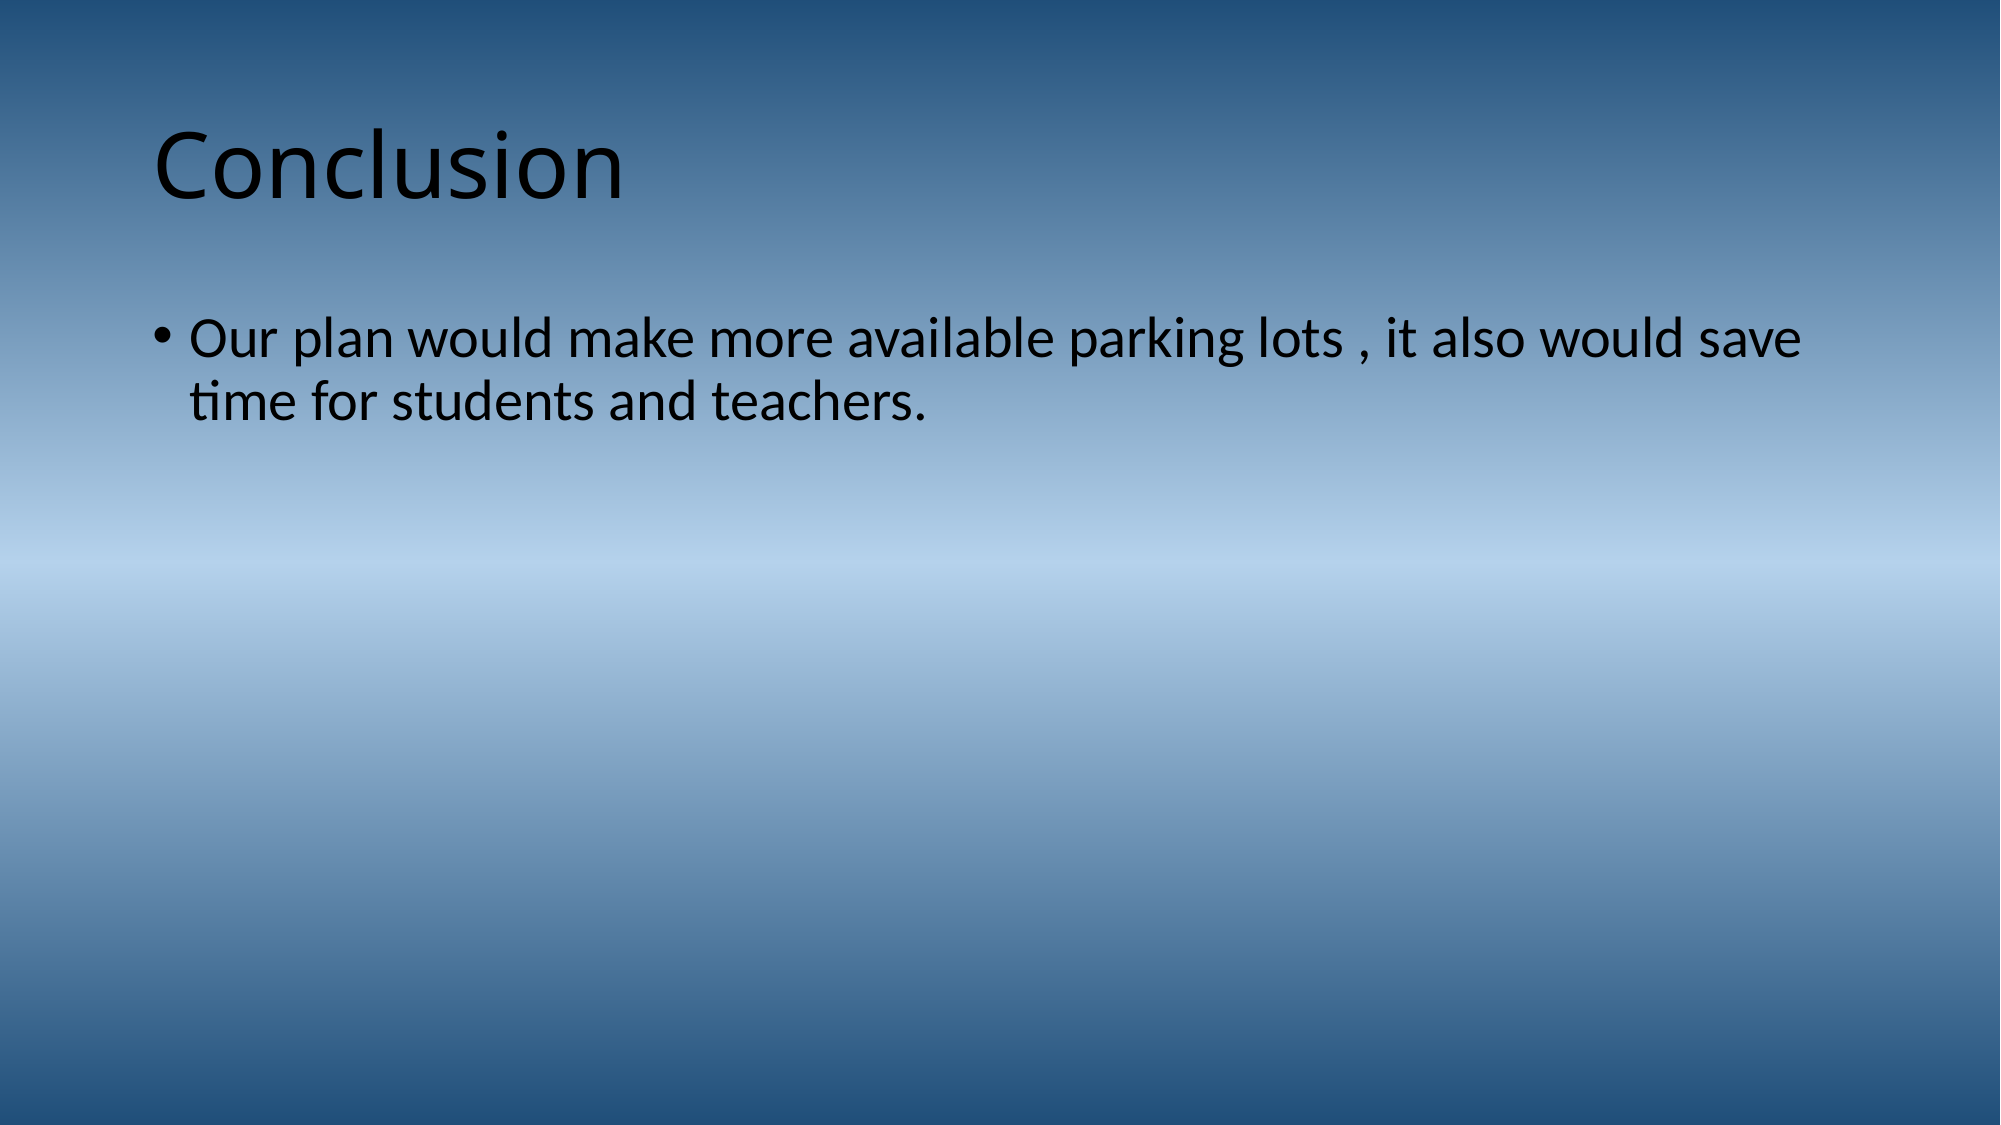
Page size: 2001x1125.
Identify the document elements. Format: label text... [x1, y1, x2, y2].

title Conclusion [137, 59, 1863, 278]
list Our plan would make more available parking lots , it also would save time for students and teachers. [137, 299, 1863, 1014]
